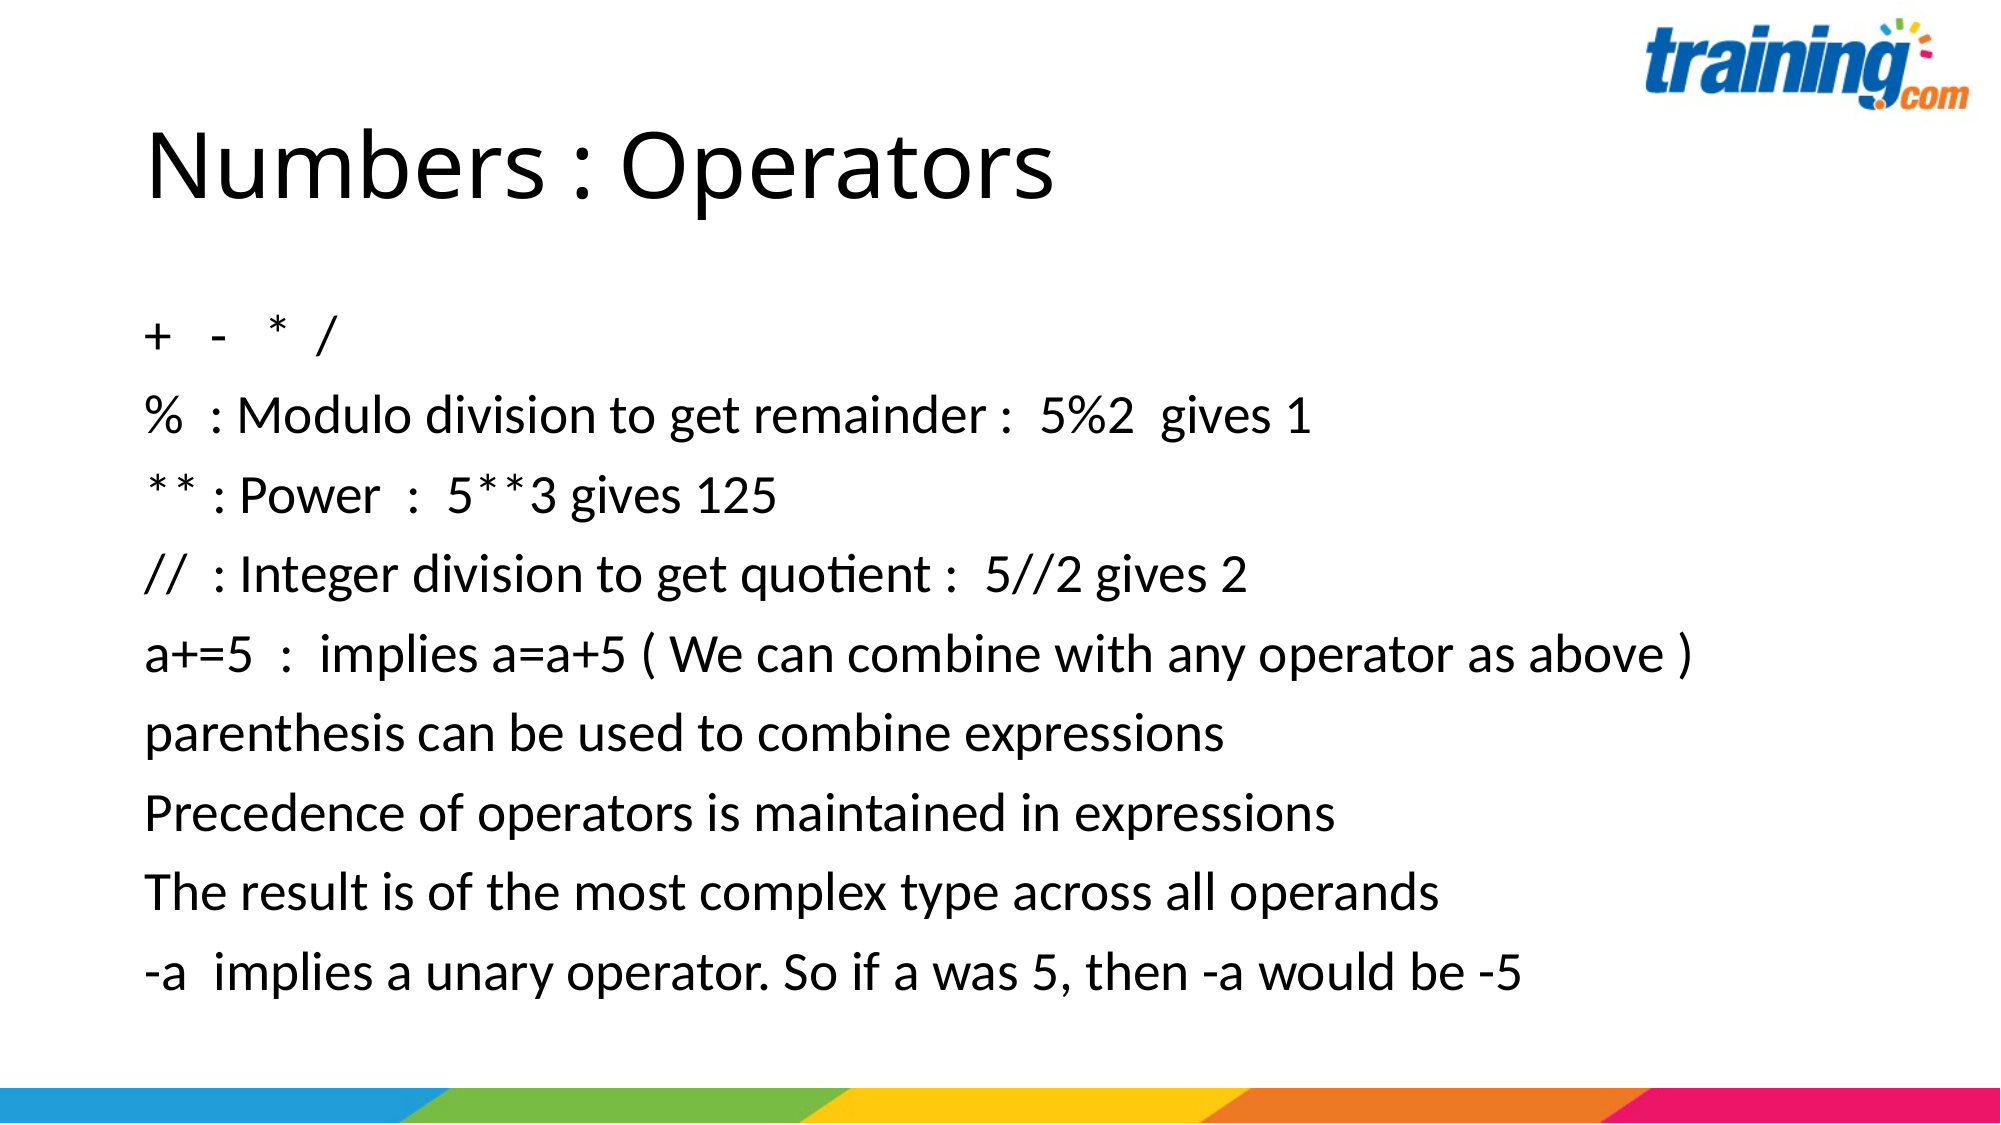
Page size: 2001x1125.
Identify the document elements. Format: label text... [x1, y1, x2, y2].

picture [0, 1088, 2000, 1123]
list + - * / % : Modulo division to get remainder : 5%2 gives 1 ** : Power : 5**3 gives 125 // : Integer division to get quotient : 5//2 gives 2 a+=5 : implies a=a+5 ( We can combine with any operator as above ) parenthesis can be used to combine expressions Precedence of operators is maintained in expressions The result is of the most complex type across all operands -a implies a unary operator. So if a was 5, then -a would be -5 [136, 298, 1863, 1014]
picture [1629, 0, 1990, 134]
title Numbers : Operators [136, 59, 1863, 278]
